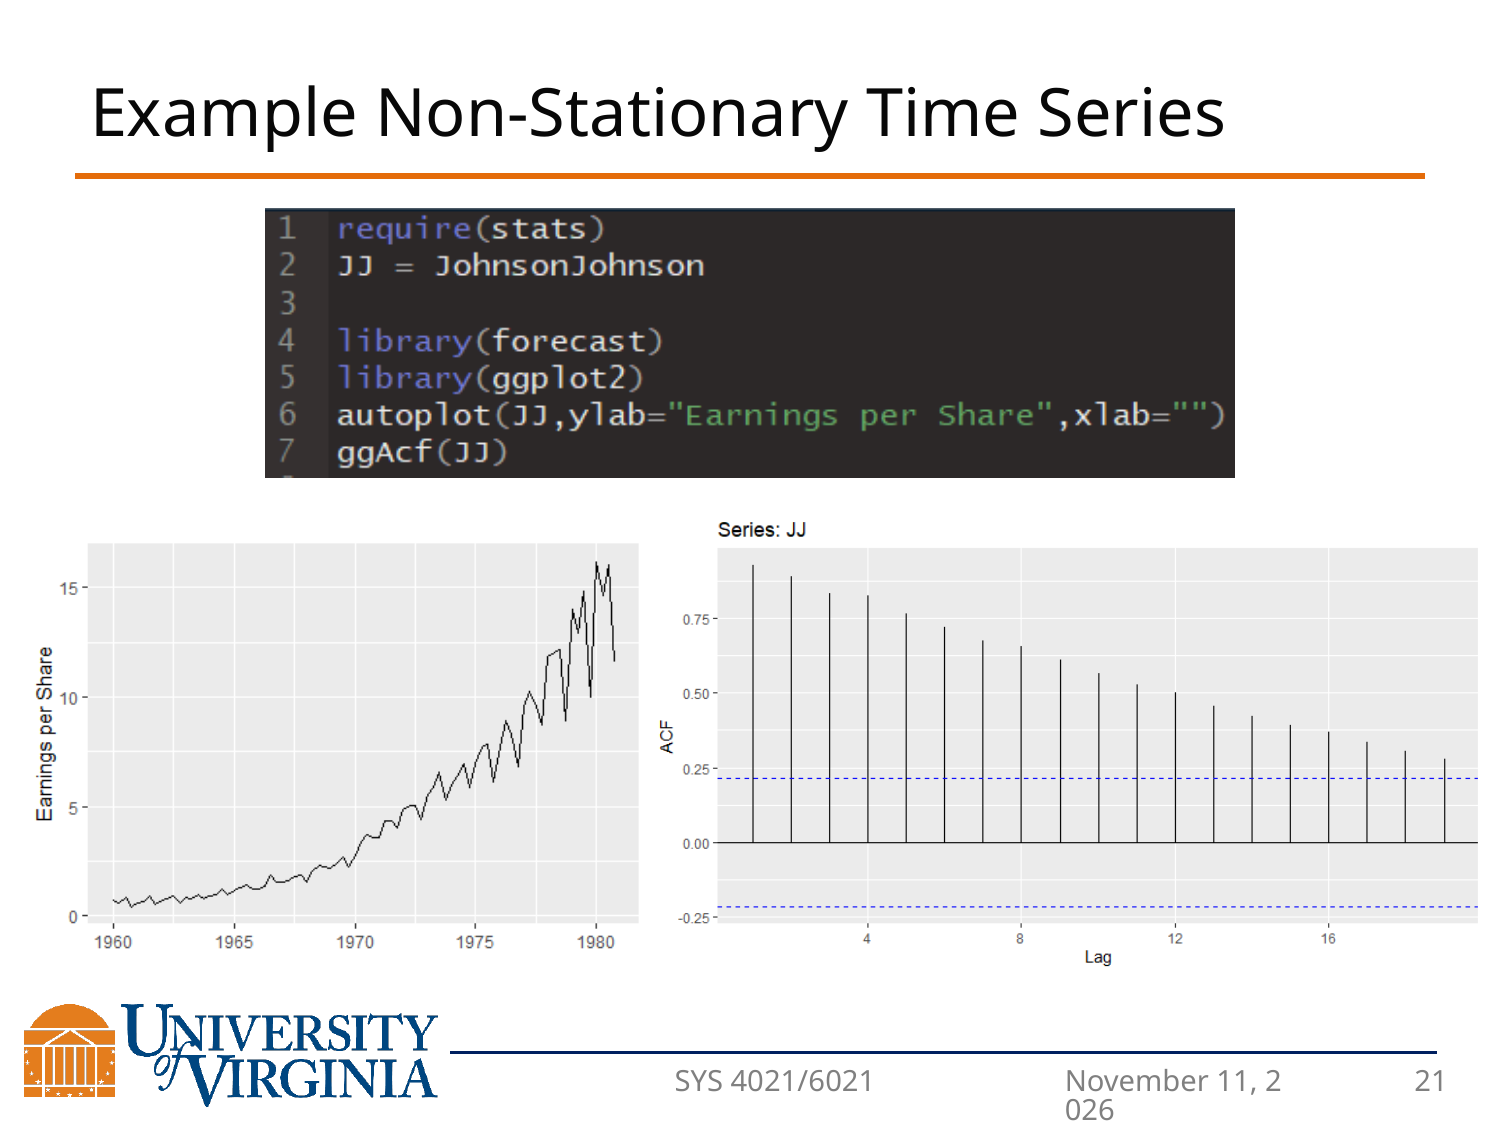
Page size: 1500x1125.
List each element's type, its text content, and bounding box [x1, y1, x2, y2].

picture [24, 499, 651, 987]
title Example Non-Stationary Time Series [75, 45, 1425, 175]
picture [24, 1004, 438, 1109]
picture [265, 207, 1235, 478]
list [654, 512, 1487, 974]
